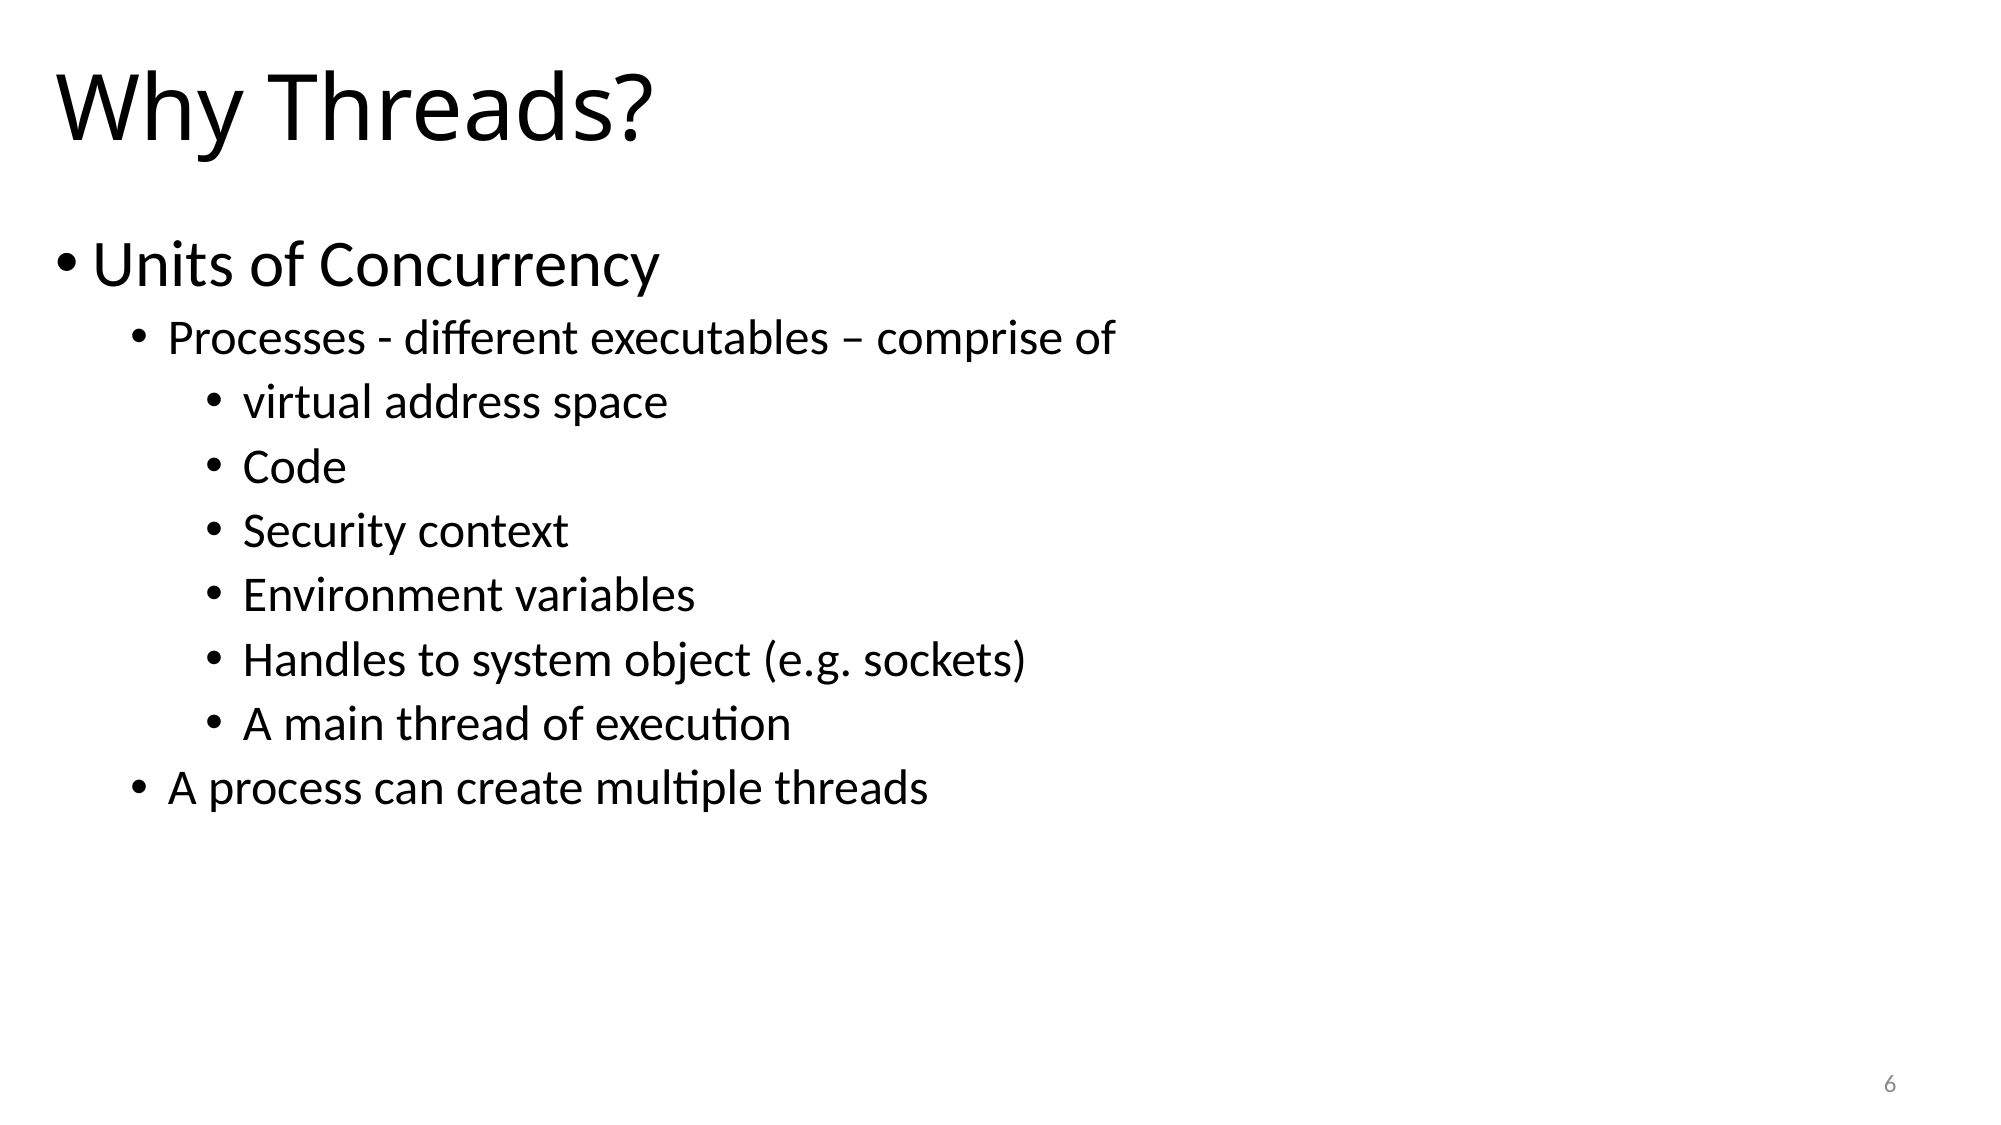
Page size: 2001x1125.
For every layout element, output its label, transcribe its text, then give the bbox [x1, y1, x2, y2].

title Why Threads? [40, 35, 1955, 187]
list Units of Concurrency Processes - different executables – comprise of virtual address space Code Security context Environment variables Handles to system object (e.g. sockets) A main thread of execution A process can create multiple threads [40, 221, 1955, 1021]
